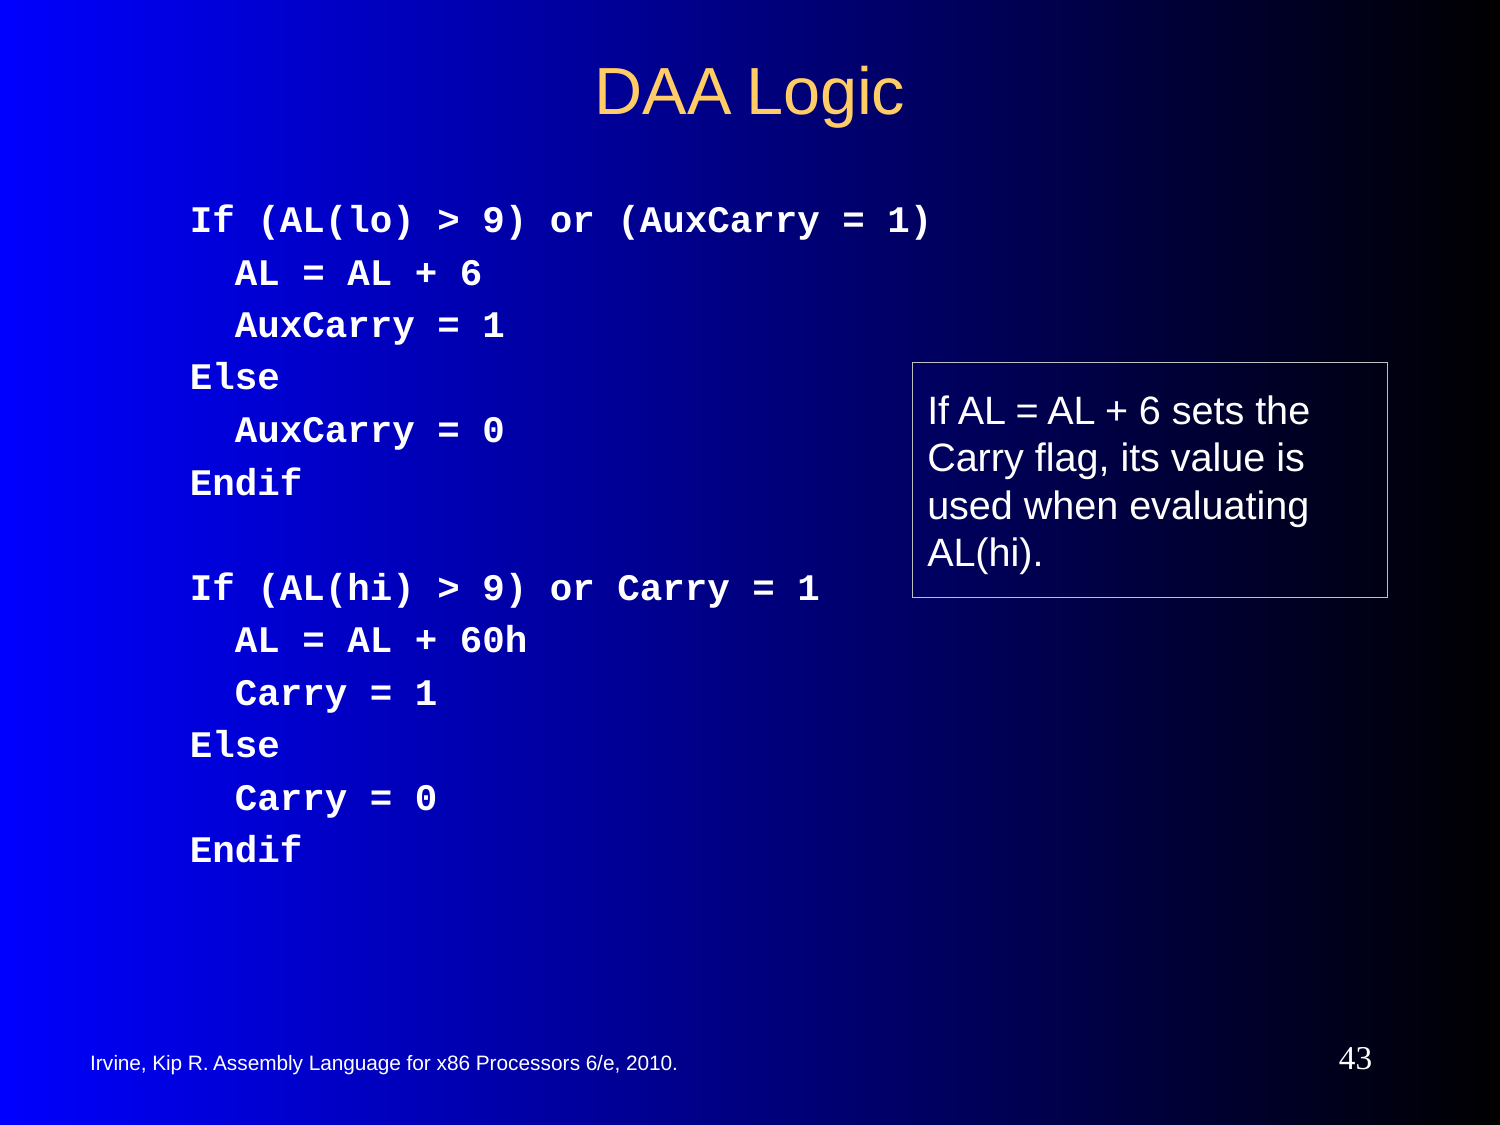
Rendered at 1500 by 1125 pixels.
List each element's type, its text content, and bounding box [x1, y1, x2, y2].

footer Irvine, Kip R. Assembly Language for x86 Processors 6/e, 2010. [75, 1037, 800, 1088]
text_box If AL = AL + 6 sets the Carry flag, its value is used when evaluating AL(hi). [912, 362, 1388, 598]
title DAA Logic [112, 37, 1388, 138]
slide_number 43 [1224, 1025, 1388, 1088]
list If (AL(lo) > 9) or (AuxCarry = 1) AL = AL + 6 AuxCarry = 1 Else AuxCarry = 0 Endif If (AL(hi) > 9) or Carry = 1 AL = AL + 60h Carry = 1 Else Carry = 0 Endif [174, 187, 1200, 950]
